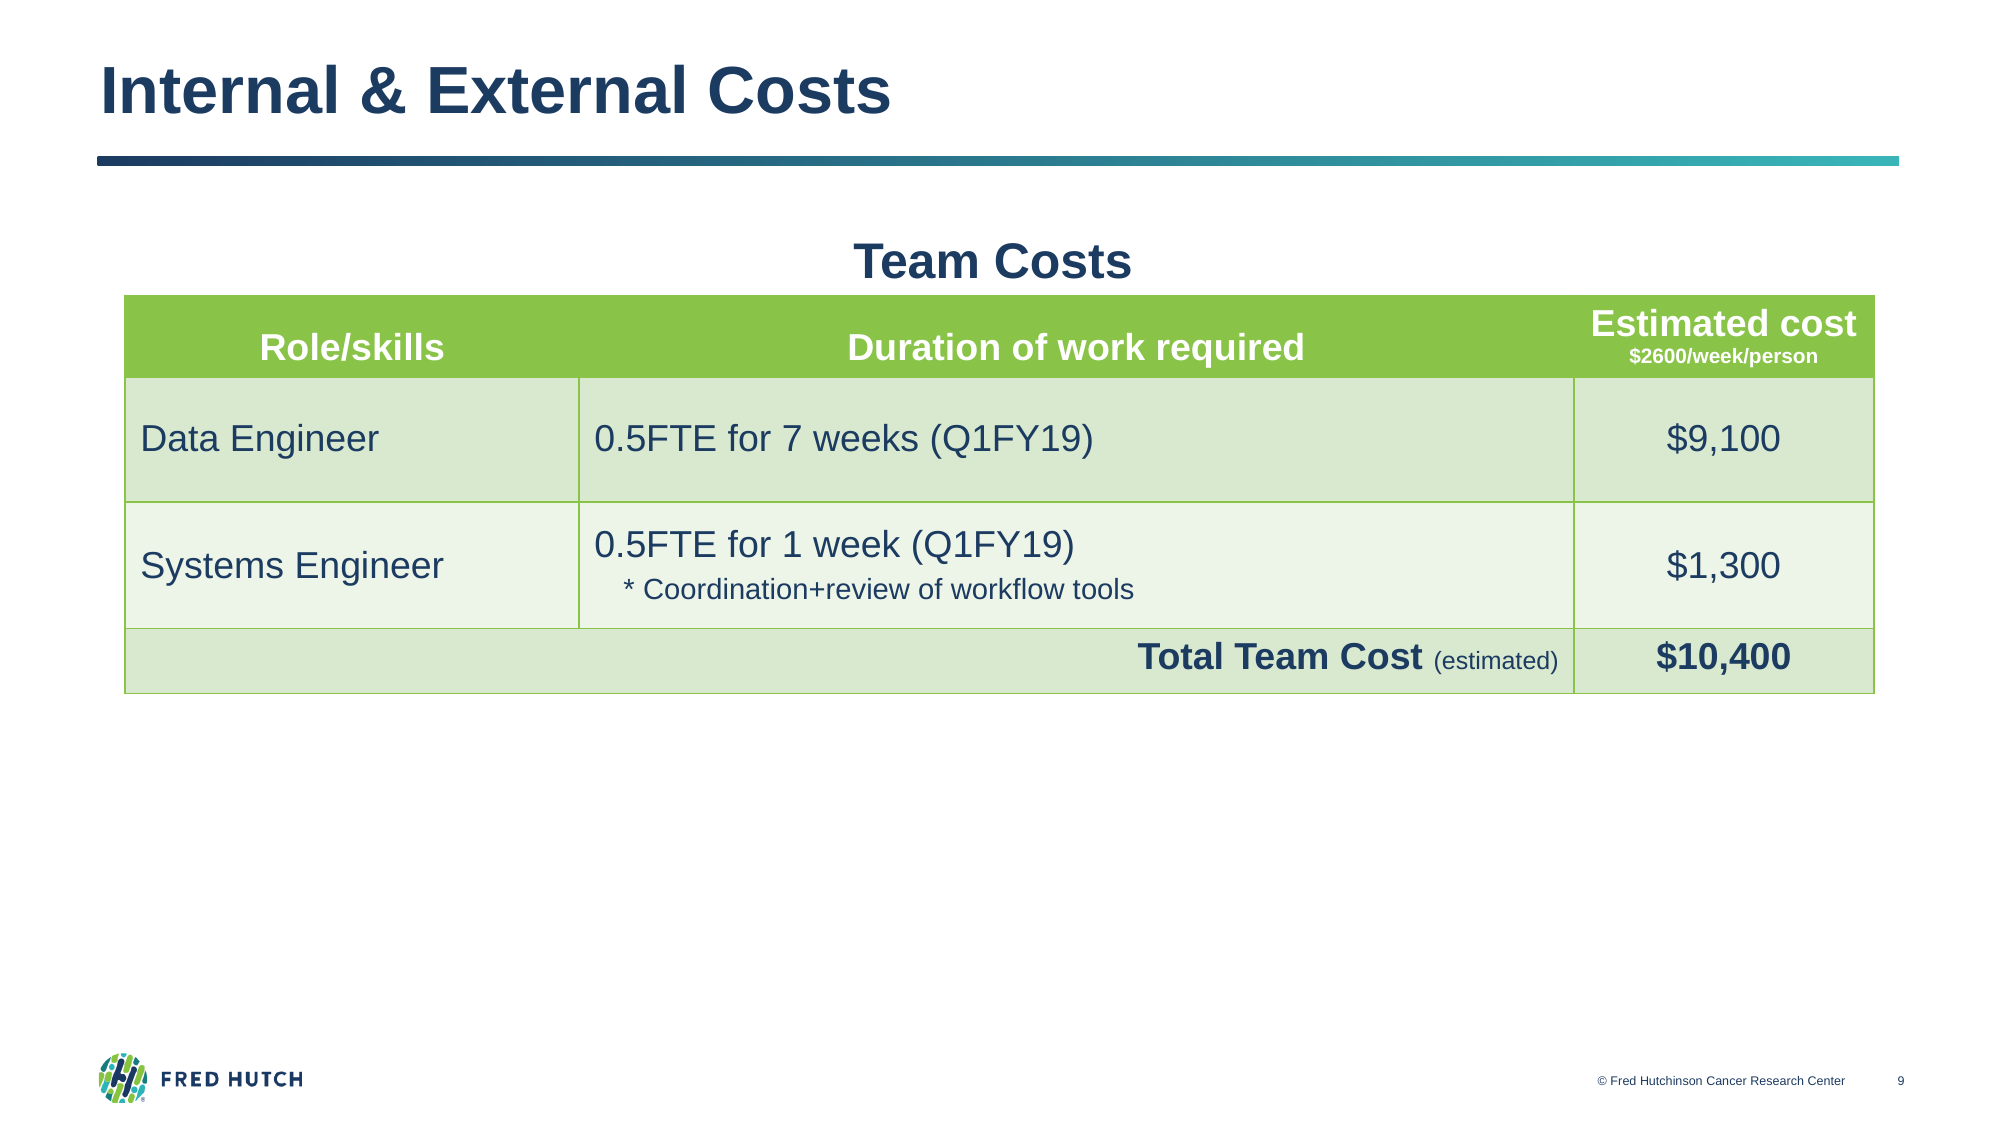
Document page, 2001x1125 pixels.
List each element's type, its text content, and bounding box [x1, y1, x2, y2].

list Team Costs [853, 228, 1146, 282]
table_cell 0.5FTE for 1 week (Q1FY19) * Coordination+review of workflow tools [580, 503, 1573, 628]
slide_number 8 [1837, 1065, 1920, 1103]
table_cell $9,100 [1575, 378, 1873, 501]
table_cell Systems Engineer [126, 503, 578, 628]
table_header Estimated cost $2600/week/person [1575, 296, 1873, 373]
table_cell $10,400 [1575, 629, 1873, 693]
table_header Duration of work required [580, 296, 1573, 373]
table_header Role/skills [126, 296, 578, 373]
table_cell $1,300 [1575, 503, 1873, 628]
table_cell Data Engineer [126, 378, 578, 501]
table_cell Total Team Cost (estimated) [126, 629, 1573, 693]
table_cell 0.5FTE for 7 weeks (Q1FY19) [580, 378, 1573, 501]
footer © Fred Hutchinson Cancer Research Center [1289, 1065, 1837, 1103]
title Internal & External Costs [100, 13, 1900, 127]
